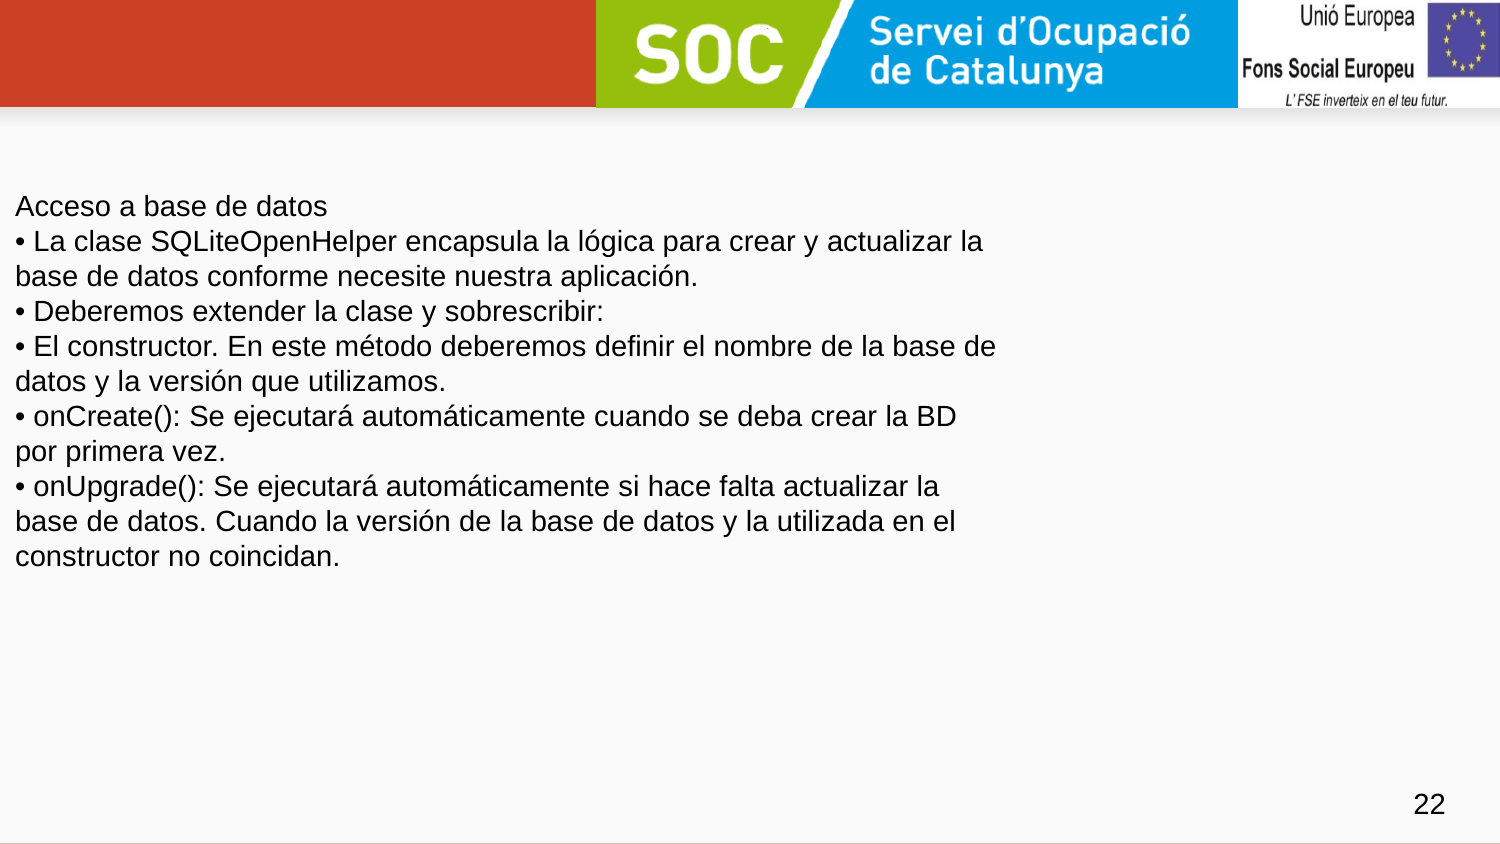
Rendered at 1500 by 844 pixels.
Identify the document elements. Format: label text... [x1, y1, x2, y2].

picture [1413, 0, 1500, 108]
slide_number ‹#› [1398, 770, 1489, 835]
text_box Acceso a base de datos • La clase SQLiteOpenHelper encapsula la lógica para crear y actualizar la base de datos conforme necesite nuestra aplicación. • Deberemos extender la clase y sobrescribir: • El constructor. En este método deberemos definir el nombre de la base de datos y la versión que utilizamos. • onCreate(): Se ejecutará automáticamente cuando se deba crear la BD por primera vez. • onUpgrade(): Se ejecutará automáticamente si hace falta actualizar la base de datos. Cuando la versión de la base de datos y la utilizada en el constructor no coincidan. [0, 0, 1413, 760]
